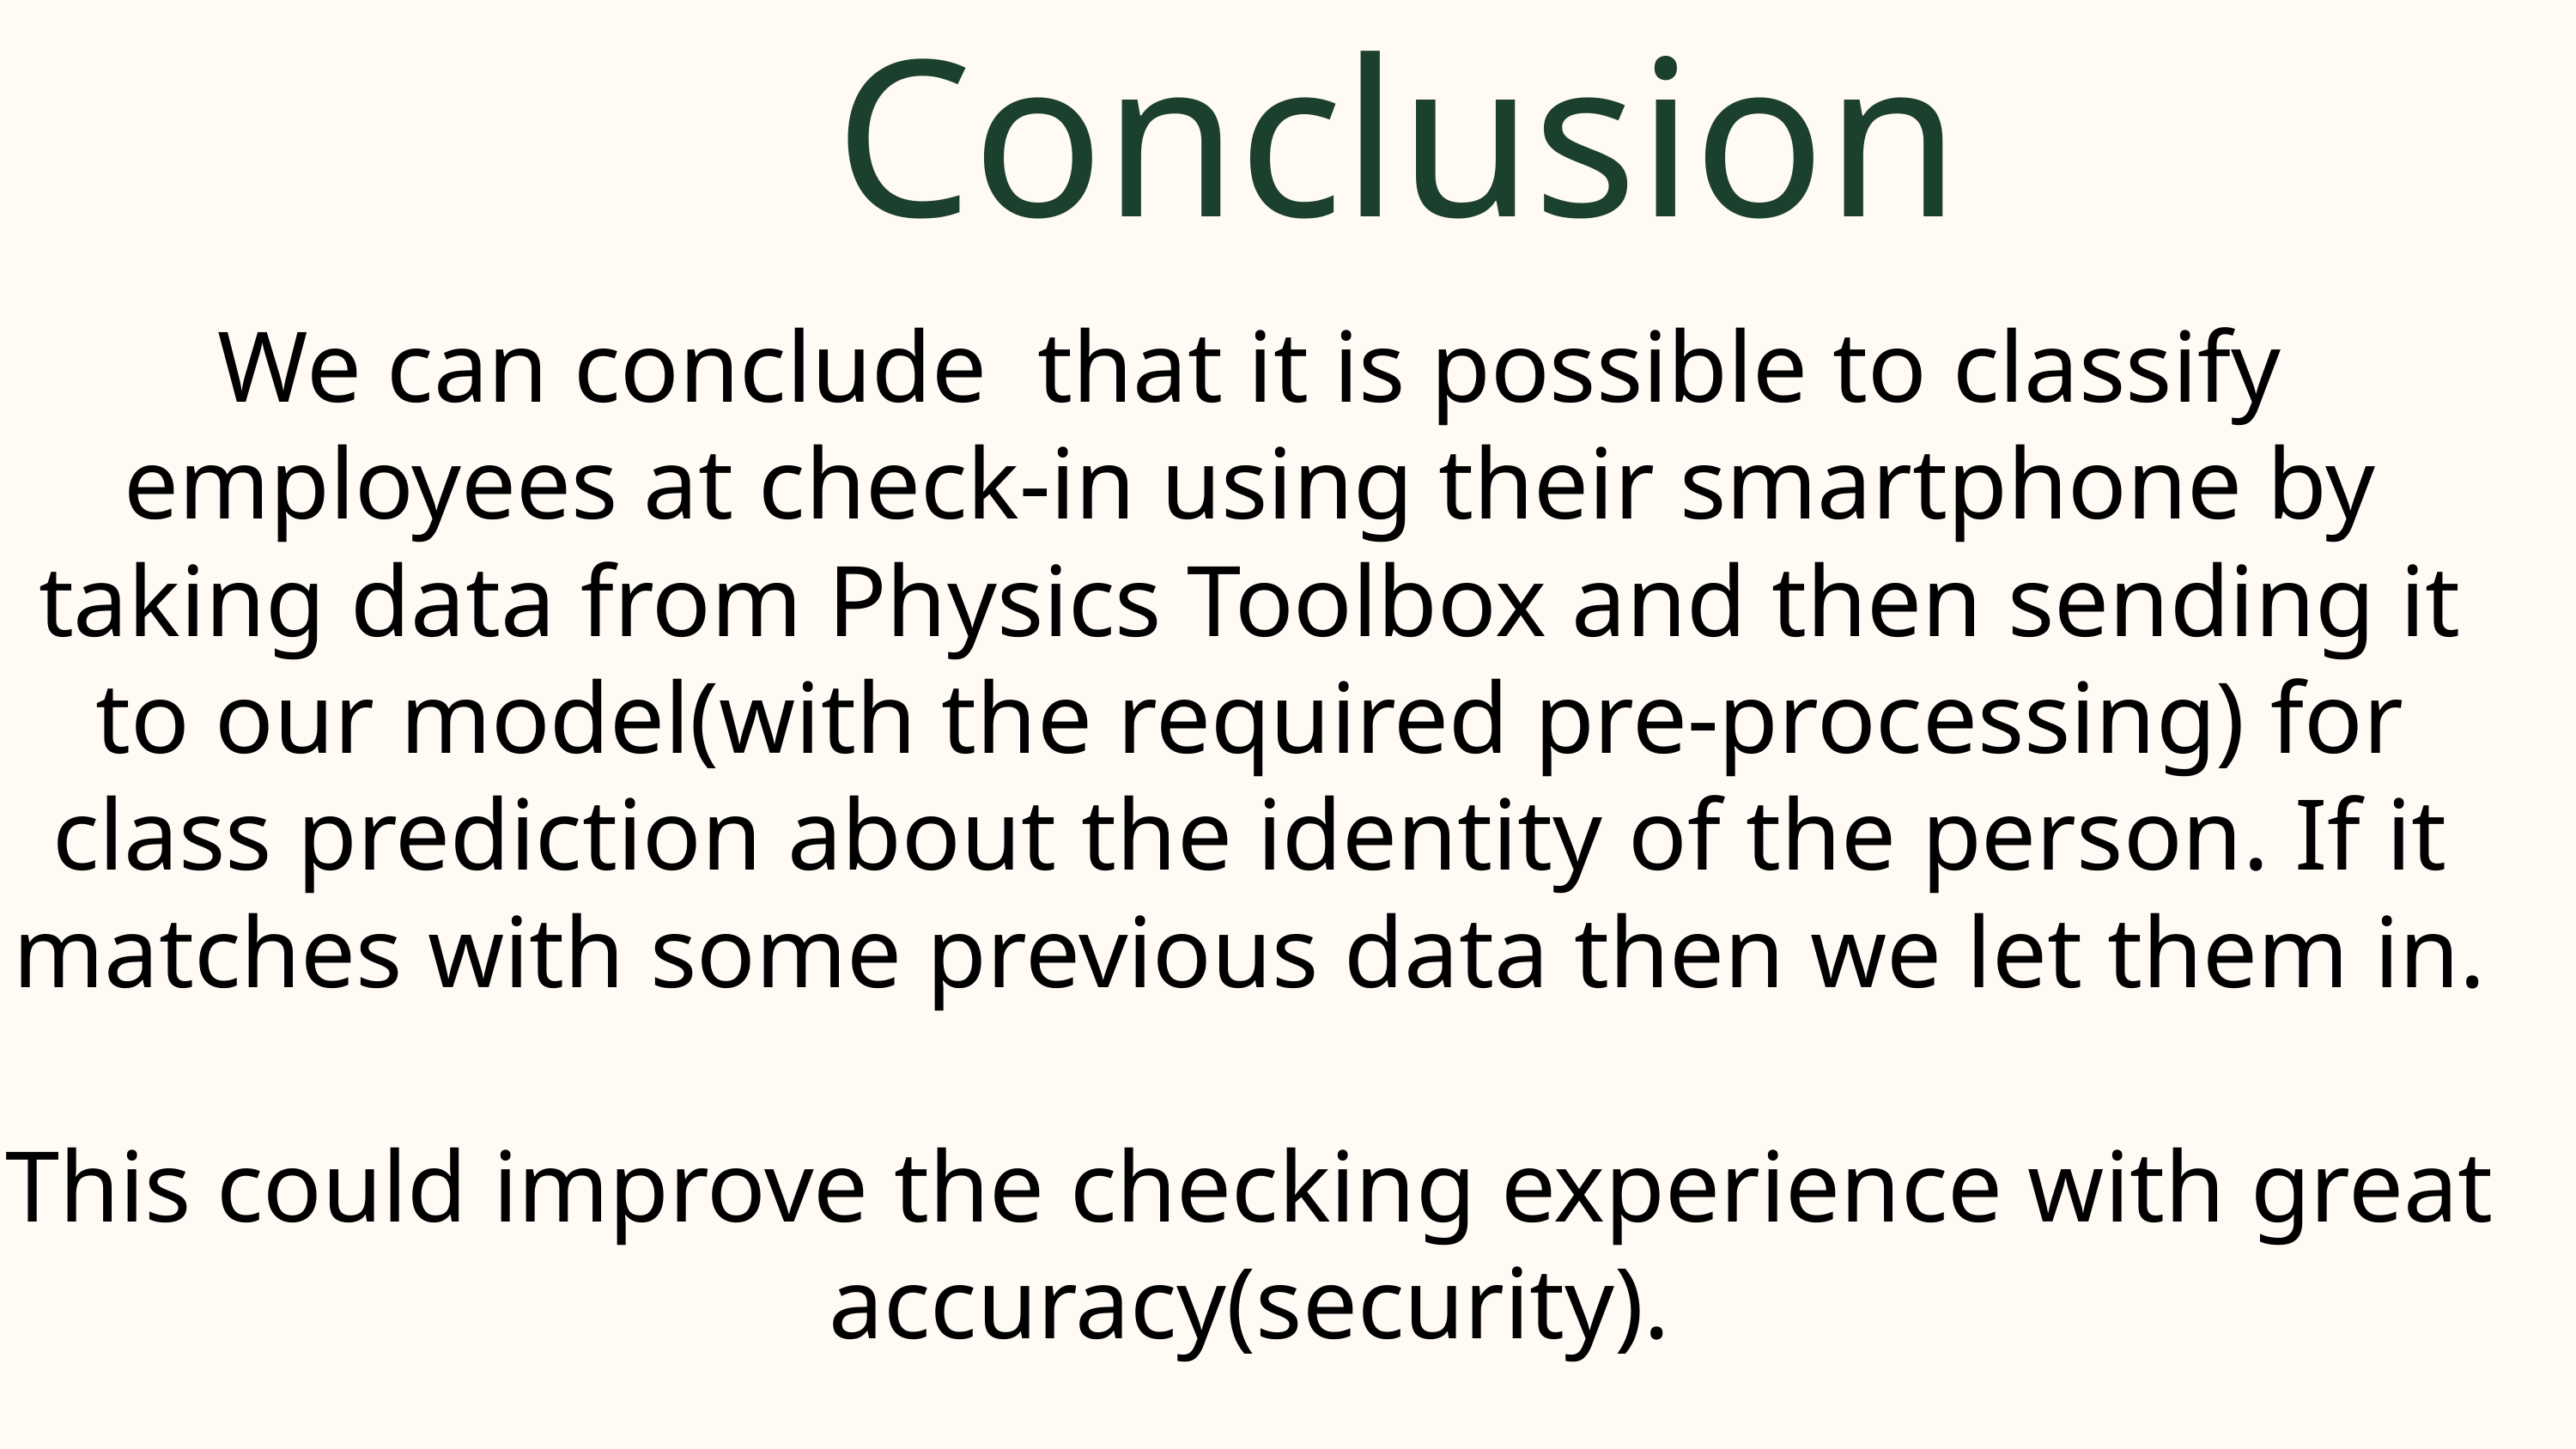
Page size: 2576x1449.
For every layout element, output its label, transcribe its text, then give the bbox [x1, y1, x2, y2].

text_box We can conclude that it is possible to classify employees at check-in using their smartphone by taking data from Physics Toolbox and then sending it to our model(with the required pre-processing) for class prediction about the identity of the person. If it matches with some previous data then we let them in. This could improve the checking experience with great accuracy(security). [0, 304, 2500, 1359]
text_box Conclusion [835, 0, 2576, 260]
